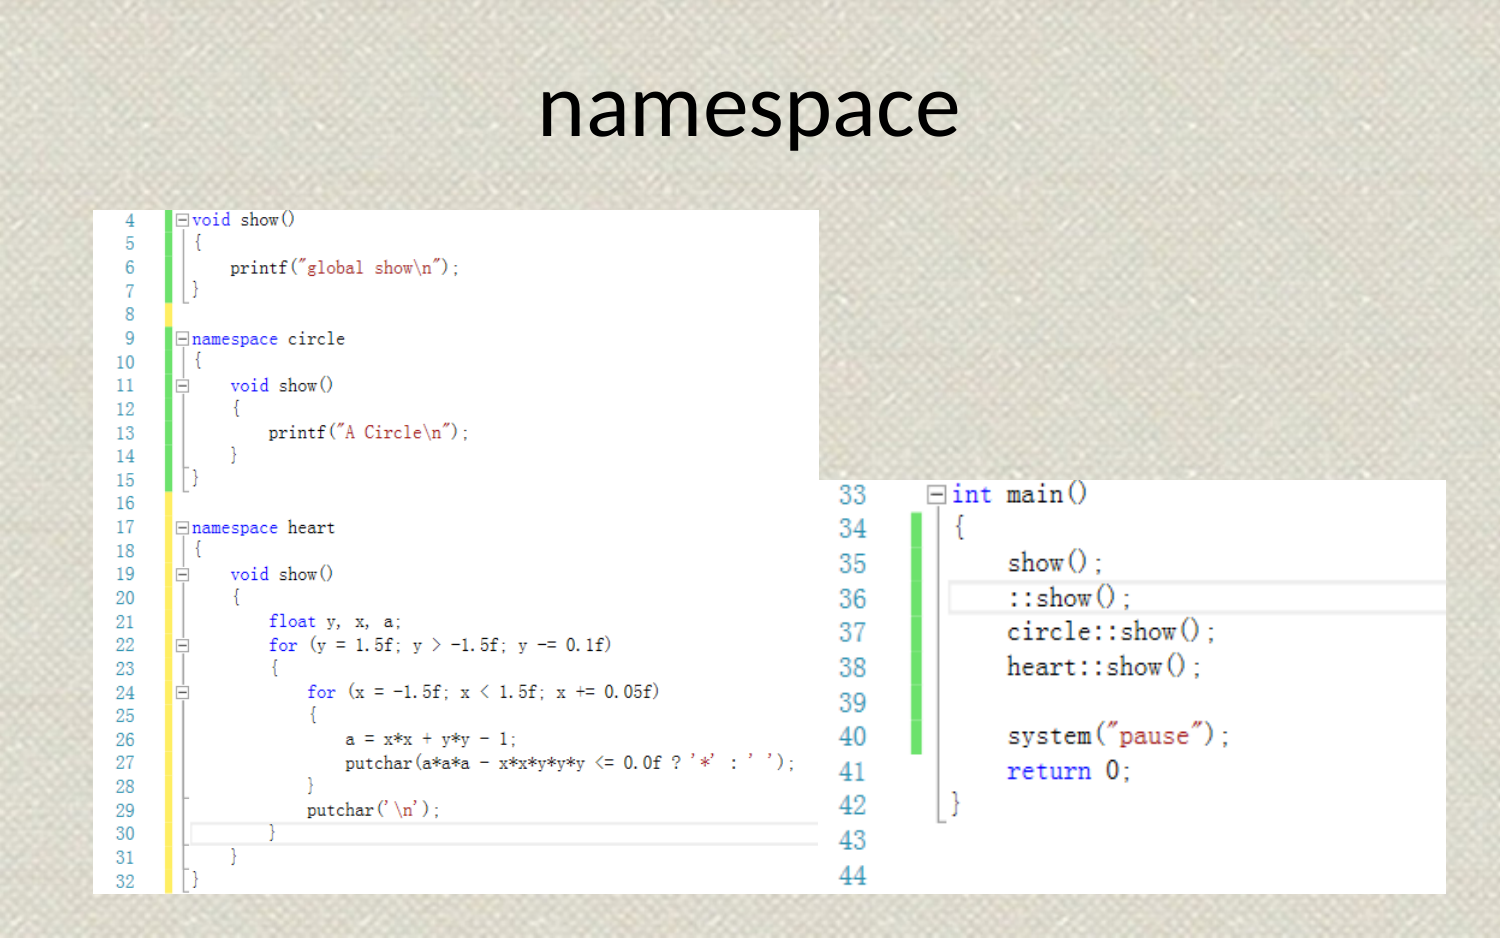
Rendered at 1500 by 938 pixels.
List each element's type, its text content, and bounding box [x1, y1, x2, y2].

title namespace [75, 37, 1425, 194]
picture [0, 0, 1500, 938]
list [92, 209, 820, 895]
